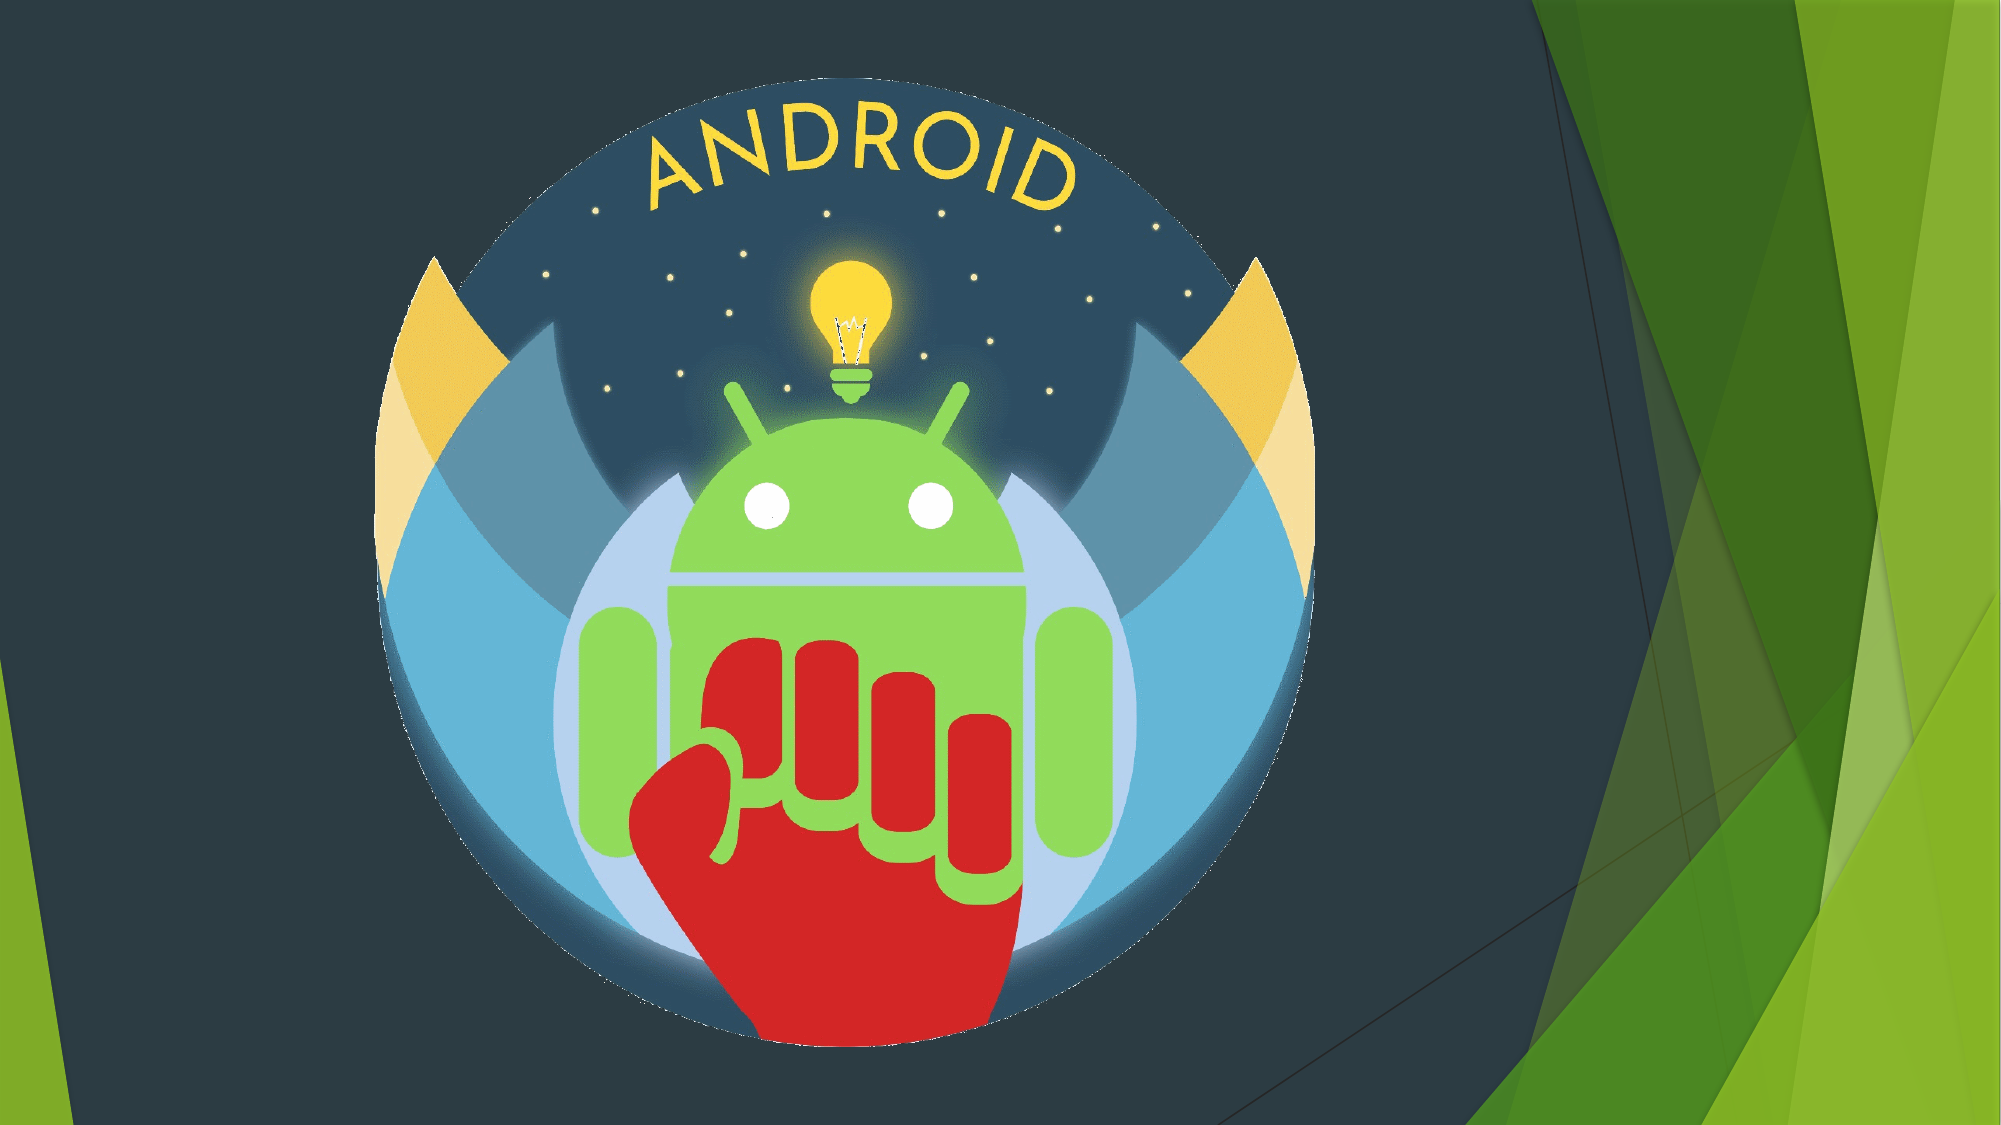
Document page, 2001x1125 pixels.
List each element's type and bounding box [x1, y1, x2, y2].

picture [347, 78, 1343, 1047]
